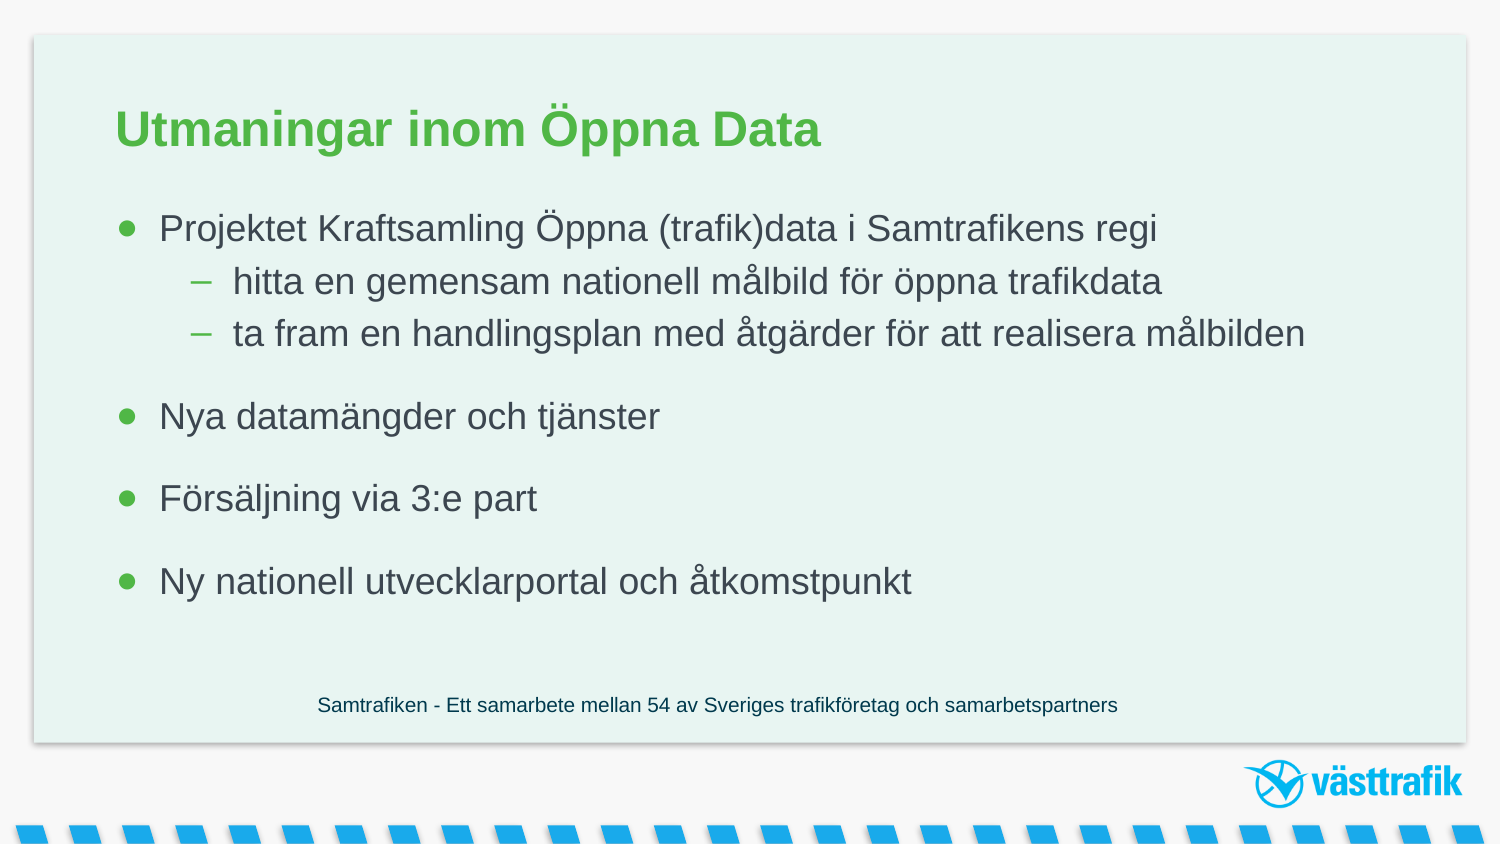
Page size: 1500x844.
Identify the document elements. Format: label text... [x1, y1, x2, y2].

text_box Samtrafiken - Ett samarbete mellan 54 av Sveriges trafikföretag och samarbetspartners [302, 684, 1134, 725]
title Utmaningar inom Öppna Data [115, 96, 1381, 162]
picture [1243, 759, 1463, 809]
list Projektet Kraftsamling Öppna (trafik)data i Samtrafikens regi hitta en gemensam nationell målbild för öppna trafikdata ta fram en handlingsplan med åtgärder för att realisera målbilden Nya datamängder och tjänster Försäljning via 3:e part Ny nationell utvecklarportal och åtkomstpunkt [115, 196, 1452, 722]
